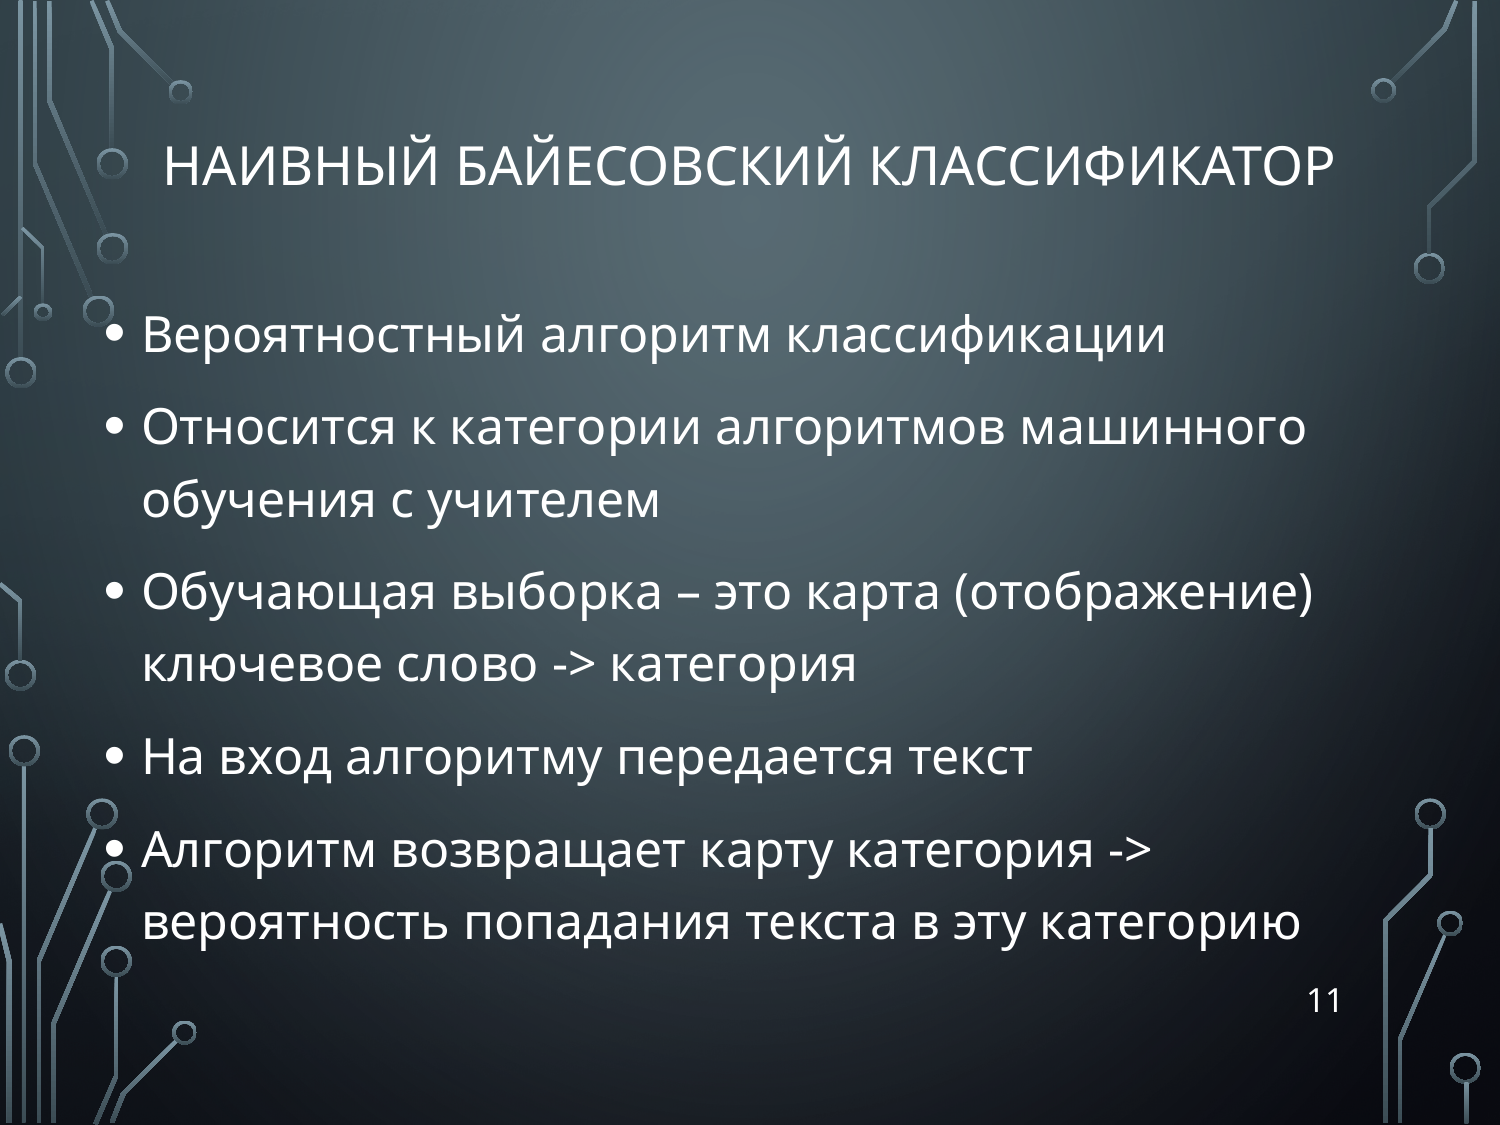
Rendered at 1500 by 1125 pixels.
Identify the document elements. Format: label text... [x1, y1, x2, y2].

list Вероятностный алгоритм классификации Относится к категории алгоритмов машинного обучения с учителем Обучающая выборка – это карта (отображение) ключевое слово -> категория На вход алгоритму передается текст Алгоритм возвращает карту категория -> вероятность попадания текста в эту категорию [88, 282, 1444, 945]
title Наивный байесовский классификатор [140, 113, 1360, 223]
slide_number 11 [1264, 979, 1360, 1025]
